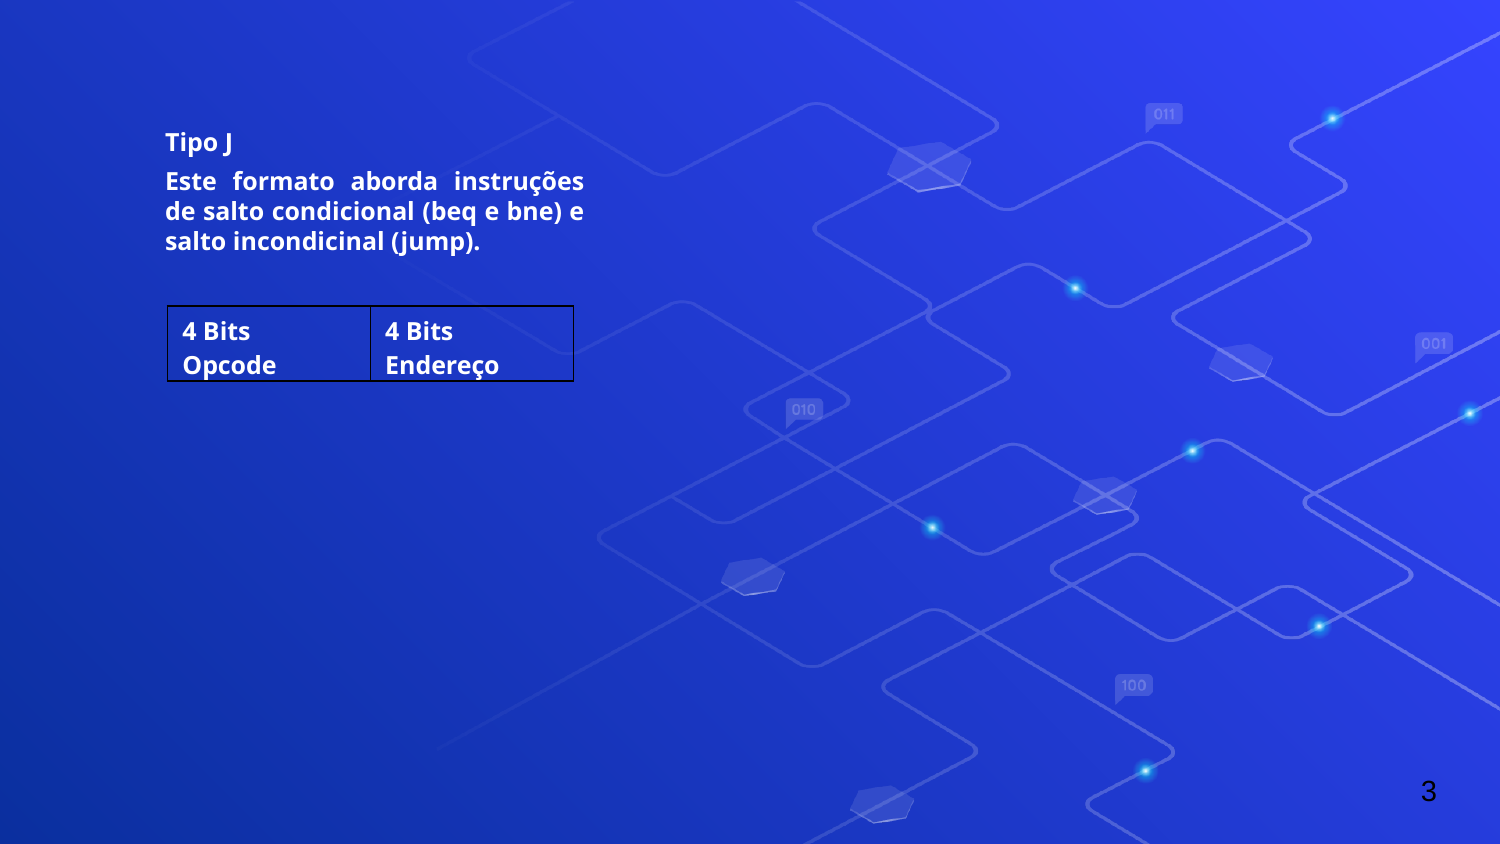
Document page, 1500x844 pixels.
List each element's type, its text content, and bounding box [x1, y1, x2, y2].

text_box Este formato aborda instruções de salto condicional (beq e bne) e salto incondicinal (jump). [149, 157, 600, 263]
picture [0, 0, 1500, 844]
table_header 4 Bits Endereço [371, 307, 573, 380]
text_box 3 [1405, 764, 1457, 815]
text_box Tipo J [149, 119, 600, 157]
table_header 4 Bits Opcode [168, 307, 370, 380]
